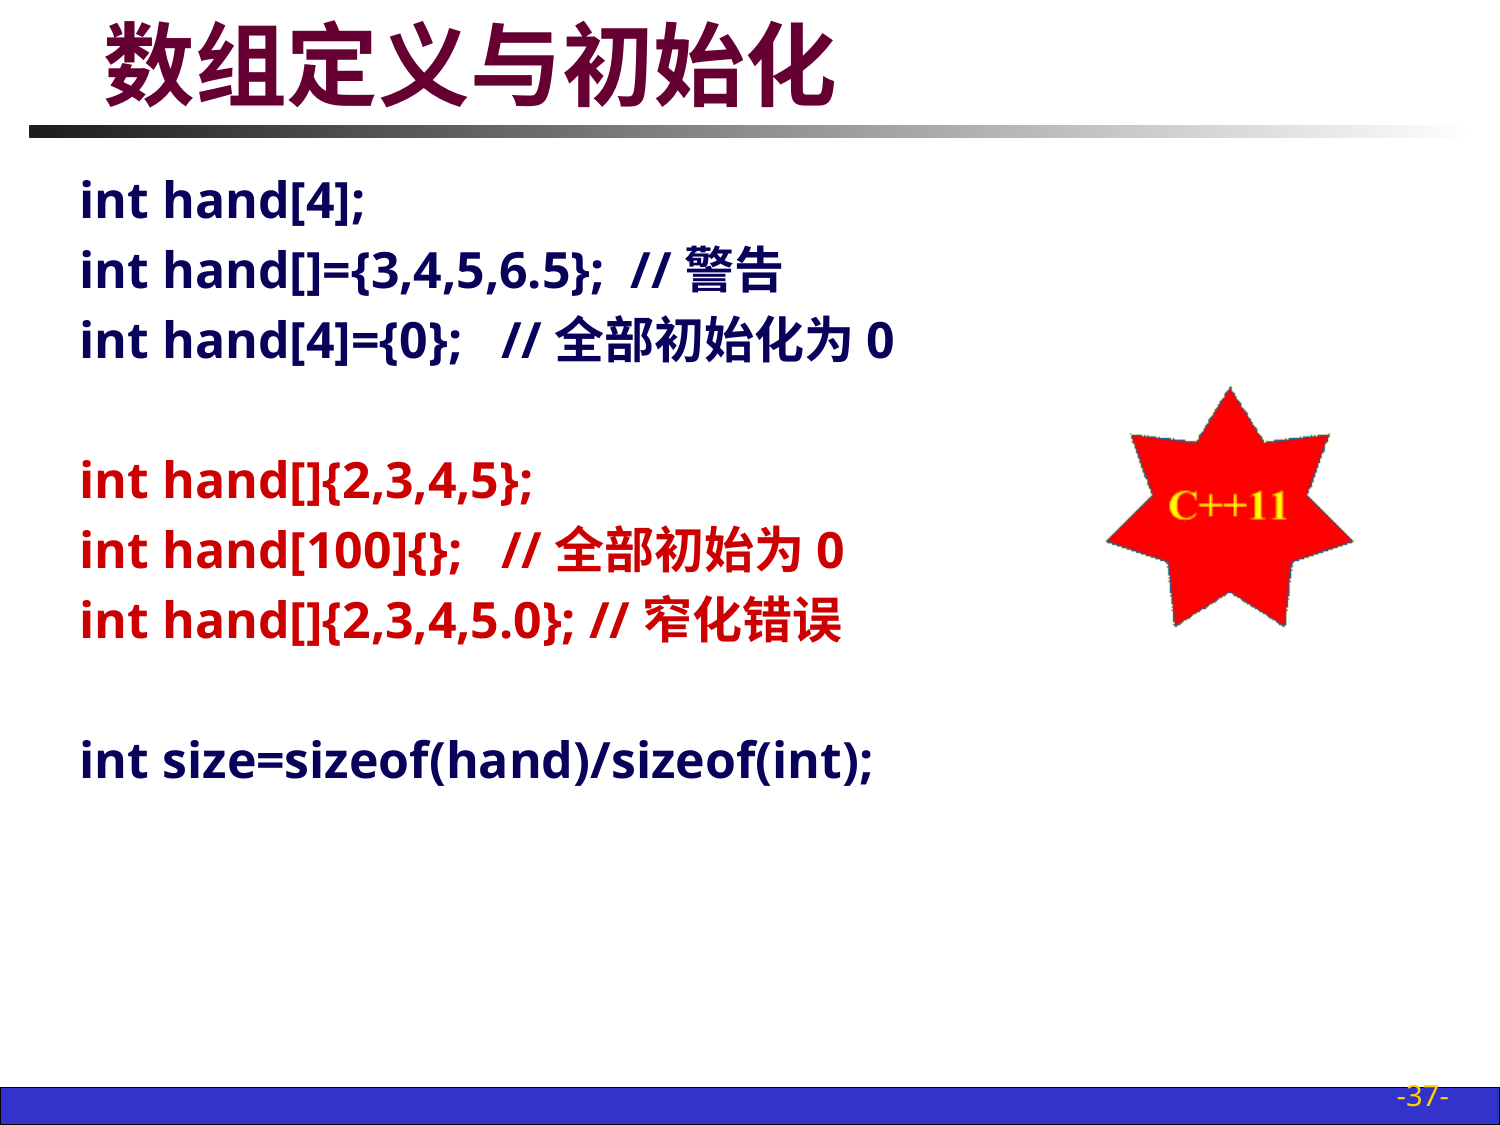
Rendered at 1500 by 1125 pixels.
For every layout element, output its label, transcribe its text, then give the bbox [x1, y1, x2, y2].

slide_number -37- [1151, 1074, 1465, 1125]
title 数组定义与初始化 [88, 18, 1398, 126]
list int hand[4]; int hand[]={3,4,5,6.5}; //警告 int hand[4]={0}; //全部初始化为0 int hand[]{2,3,4,5}; int hand[100]{}; //全部初始为0 int hand[]{2,3,4,5.0}; //窄化错误 int size=sizeof(hand)/sizeof(int); [64, 160, 1436, 1012]
picture [1104, 385, 1357, 630]
